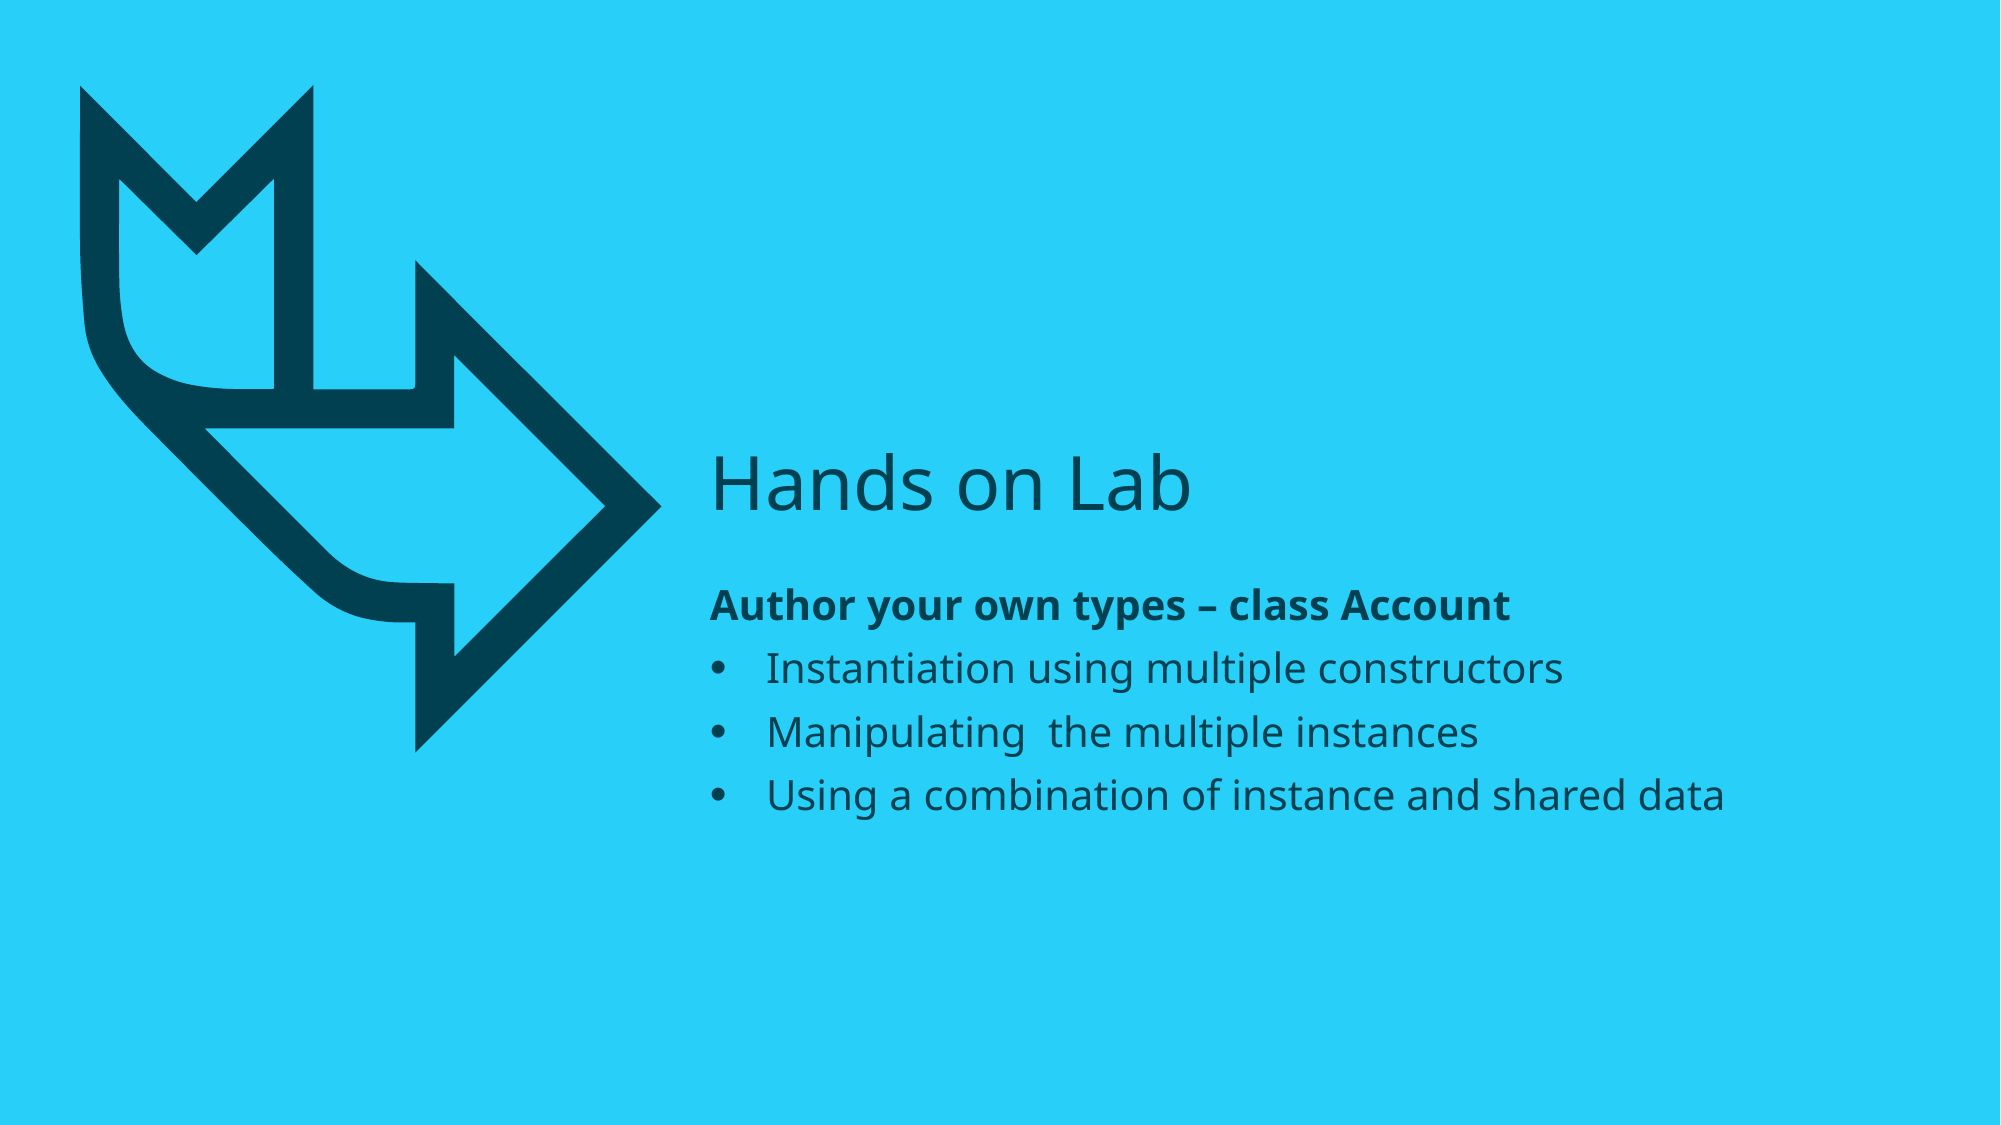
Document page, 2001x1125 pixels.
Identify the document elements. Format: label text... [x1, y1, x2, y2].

list Author your own types – class Account Instantiation using multiple constructors Manipulating the multiple instances Using a combination of instance and shared data [709, 578, 1937, 876]
title Hands on Lab [709, 56, 1937, 526]
